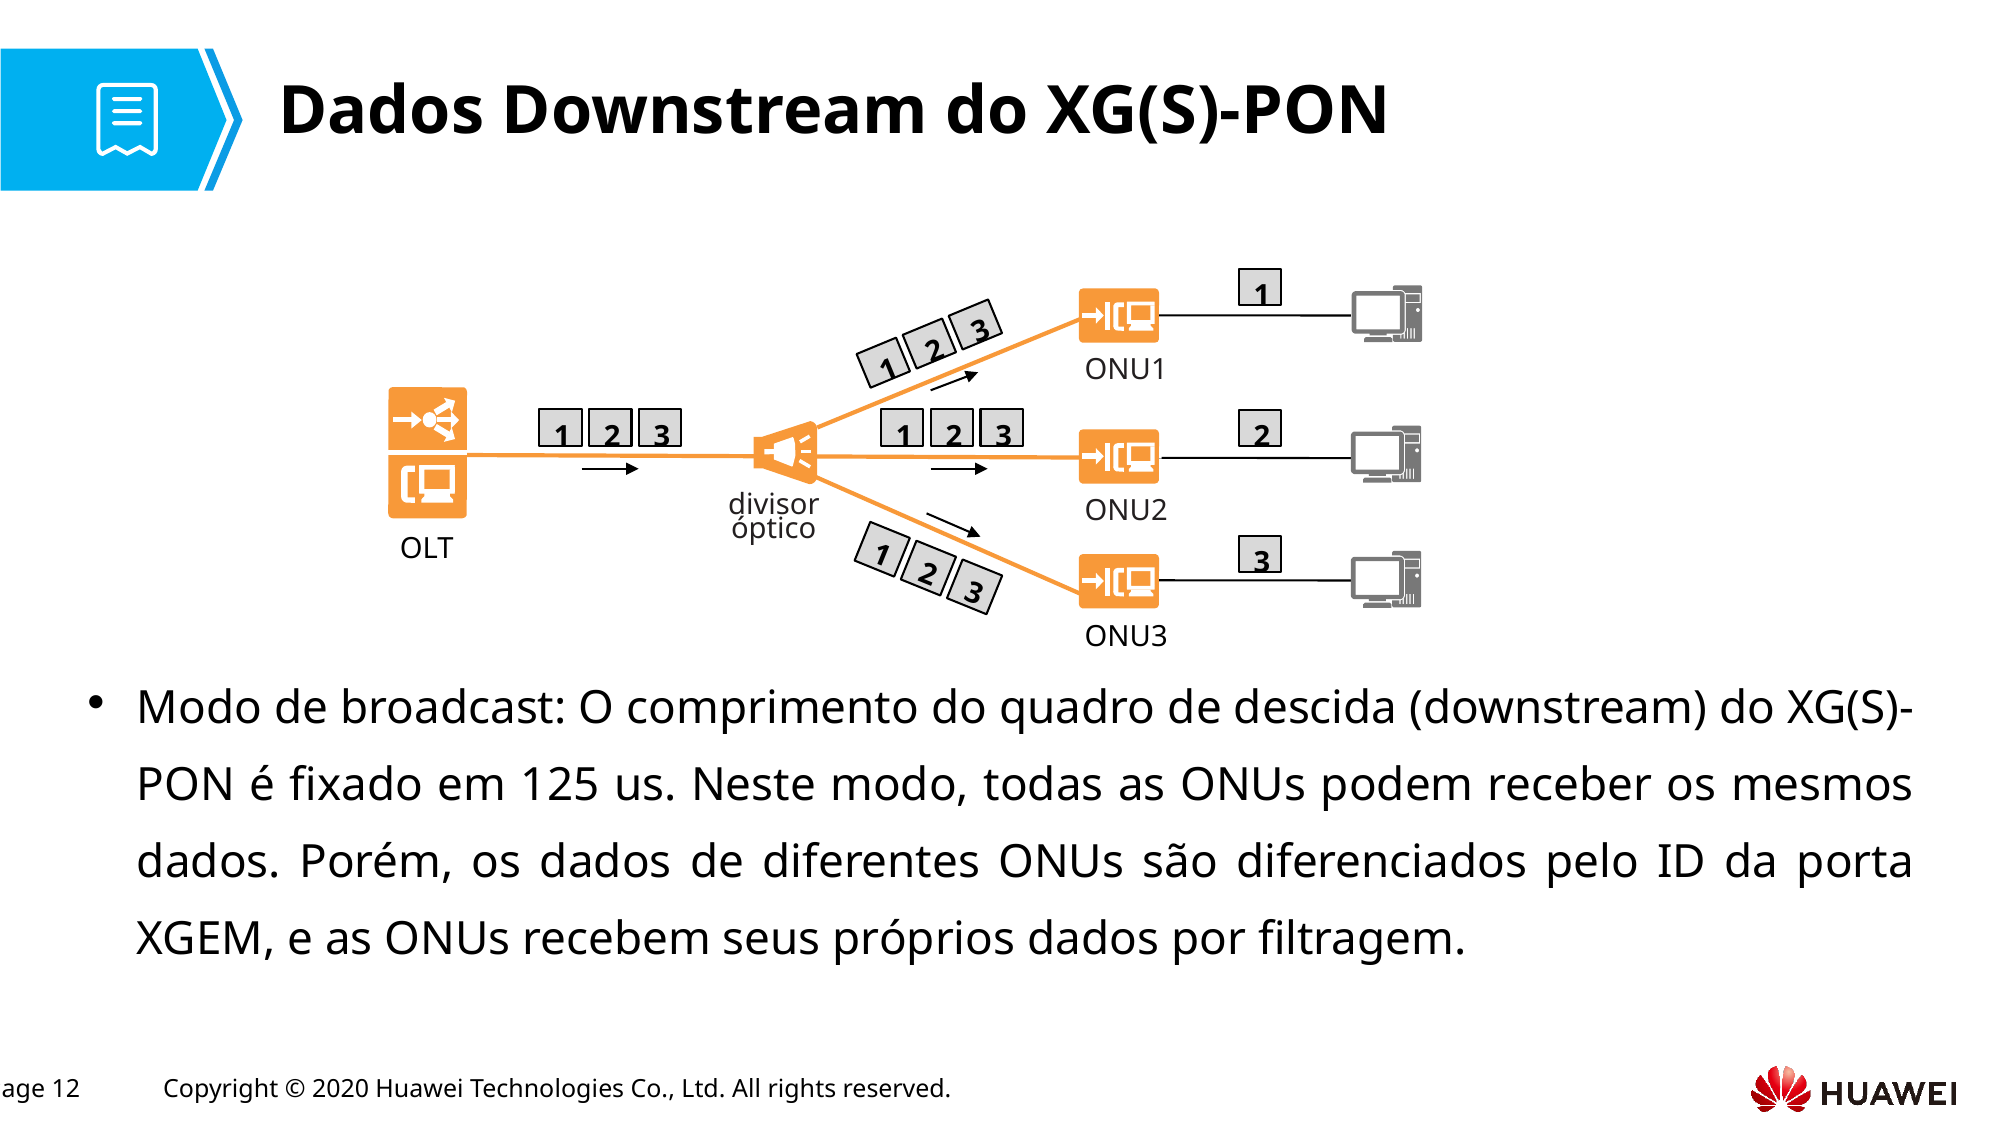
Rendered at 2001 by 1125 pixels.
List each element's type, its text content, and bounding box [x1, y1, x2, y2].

text_box 3 [1238, 535, 1282, 573]
title Dados Downstream do XG(S)-PON [261, 67, 1875, 173]
text_box [450, 411, 460, 428]
text_box [443, 427, 456, 442]
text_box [857, 547, 1000, 589]
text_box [926, 513, 981, 537]
text_box ONU2 [1084, 491, 1173, 527]
text_box 1 [538, 409, 582, 446]
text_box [930, 372, 979, 391]
text_box [411, 411, 422, 429]
picture [1349, 424, 1422, 483]
text_box [422, 412, 437, 428]
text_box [809, 474, 1084, 596]
text_box OLT [383, 520, 471, 573]
text_box divisor óptico [715, 496, 809, 545]
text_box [880, 409, 1024, 446]
text_box [388, 387, 468, 452]
text_box [753, 458, 818, 485]
picture [1349, 549, 1422, 609]
text_box [76, 202, 1927, 970]
text_box [764, 437, 796, 455]
text_box [433, 424, 450, 438]
text_box [799, 434, 811, 444]
text_box [433, 401, 450, 416]
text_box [858, 325, 1001, 362]
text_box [1078, 554, 1160, 609]
picture [1350, 283, 1423, 343]
text_box [401, 465, 415, 503]
text_box [1160, 429, 1164, 453]
list Modo de broadcast: O comprimento do quadro de descida (downstream) do XG(S)-PON é fixado em 125 us. Neste modo, todas as ONUs podem receber os mesmos dados. Porém, os dados de diferentes ONUs são diferenciados pelo ID da porta XGEM, e as ONUs recebem seus próprios dados por filtragem. [73, 203, 1930, 972]
text_box [425, 470, 449, 489]
text_box [443, 397, 456, 412]
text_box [1078, 288, 1160, 343]
text_box [753, 421, 818, 455]
text_box ONU1 [1090, 350, 1173, 386]
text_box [817, 315, 1090, 428]
picture [1751, 1066, 1956, 1112]
text_box [421, 493, 454, 503]
text_box [773, 458, 795, 467]
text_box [1078, 429, 1160, 484]
text_box 2 [588, 409, 632, 446]
text_box 3 [638, 409, 682, 446]
text_box [798, 459, 812, 469]
text_box [388, 453, 467, 519]
text_box 2 [1238, 409, 1282, 447]
text_box 1 [1238, 268, 1282, 306]
text_box ONU3 [1082, 617, 1173, 653]
